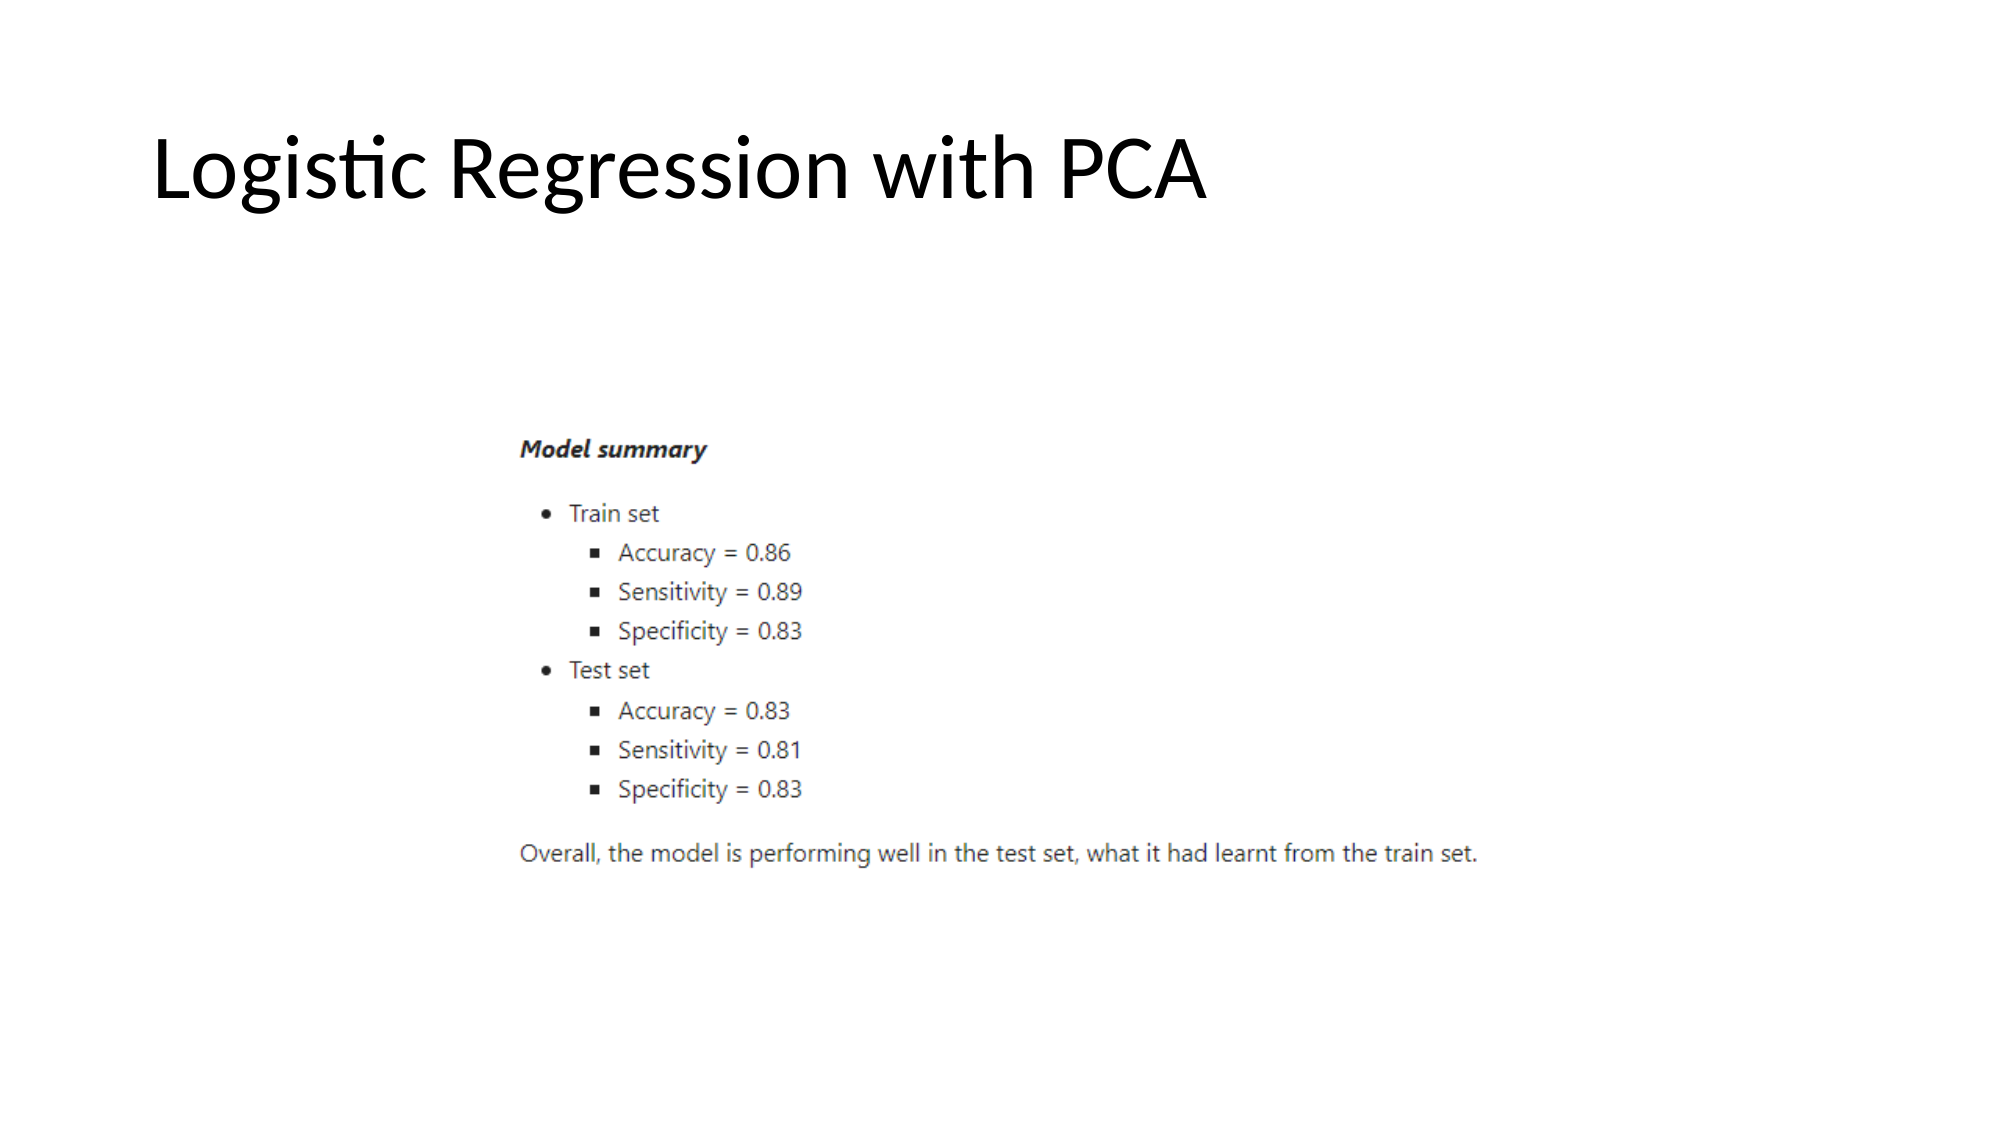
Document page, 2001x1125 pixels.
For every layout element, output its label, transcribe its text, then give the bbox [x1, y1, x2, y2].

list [498, 436, 1502, 876]
title Logistic Regression with PCA [137, 59, 1863, 278]
